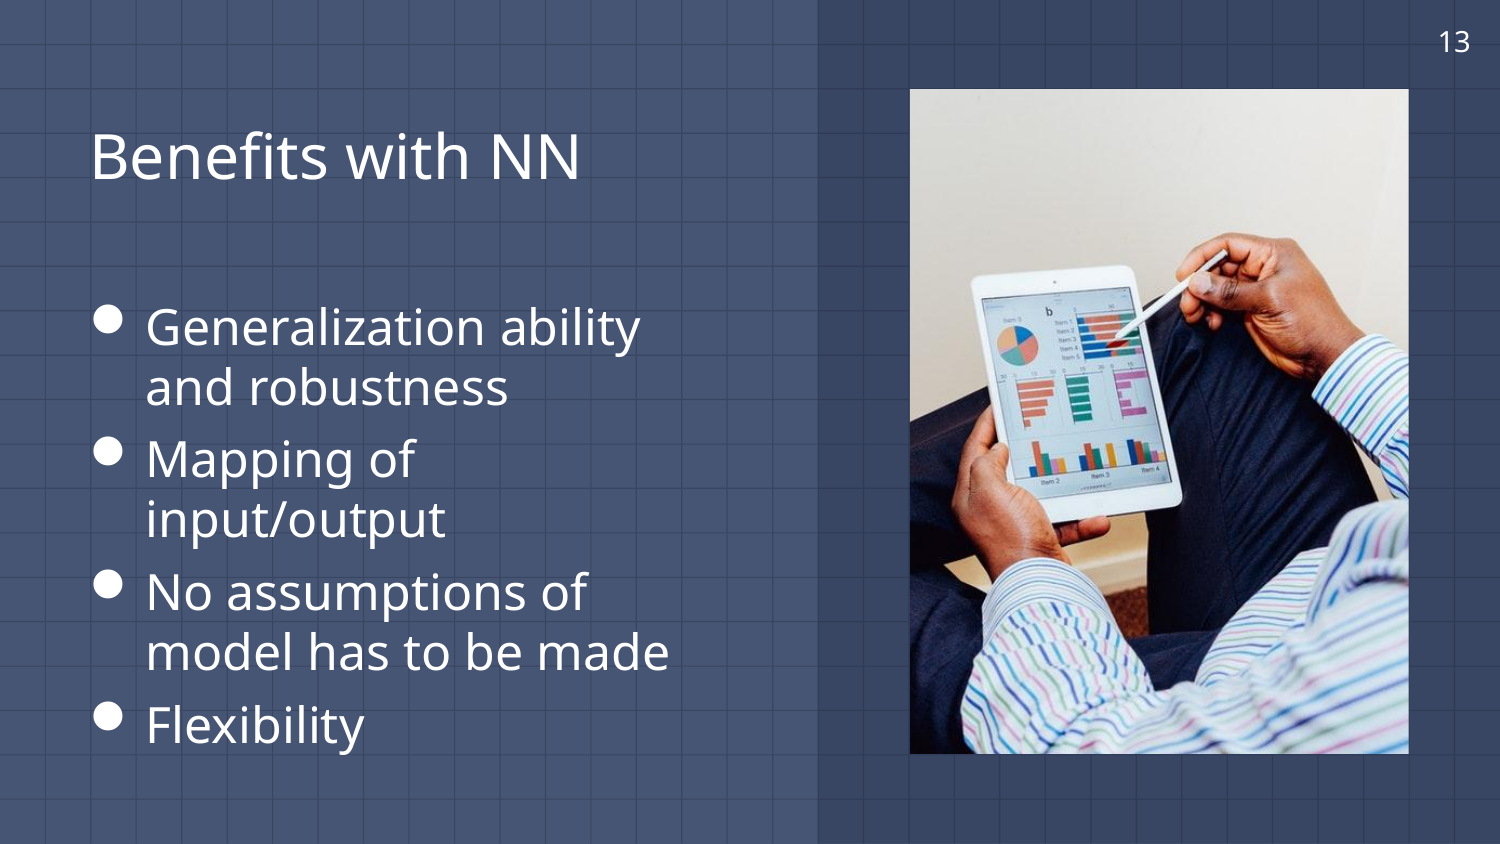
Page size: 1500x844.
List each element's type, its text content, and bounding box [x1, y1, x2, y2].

picture [909, 89, 1409, 754]
title Benefits with NN [74, 101, 728, 243]
slide_number 13 [1408, 0, 1500, 88]
list Generalization ability and robustness Mapping of input/output No assumptions of model has to be made Flexibility [74, 280, 728, 789]
